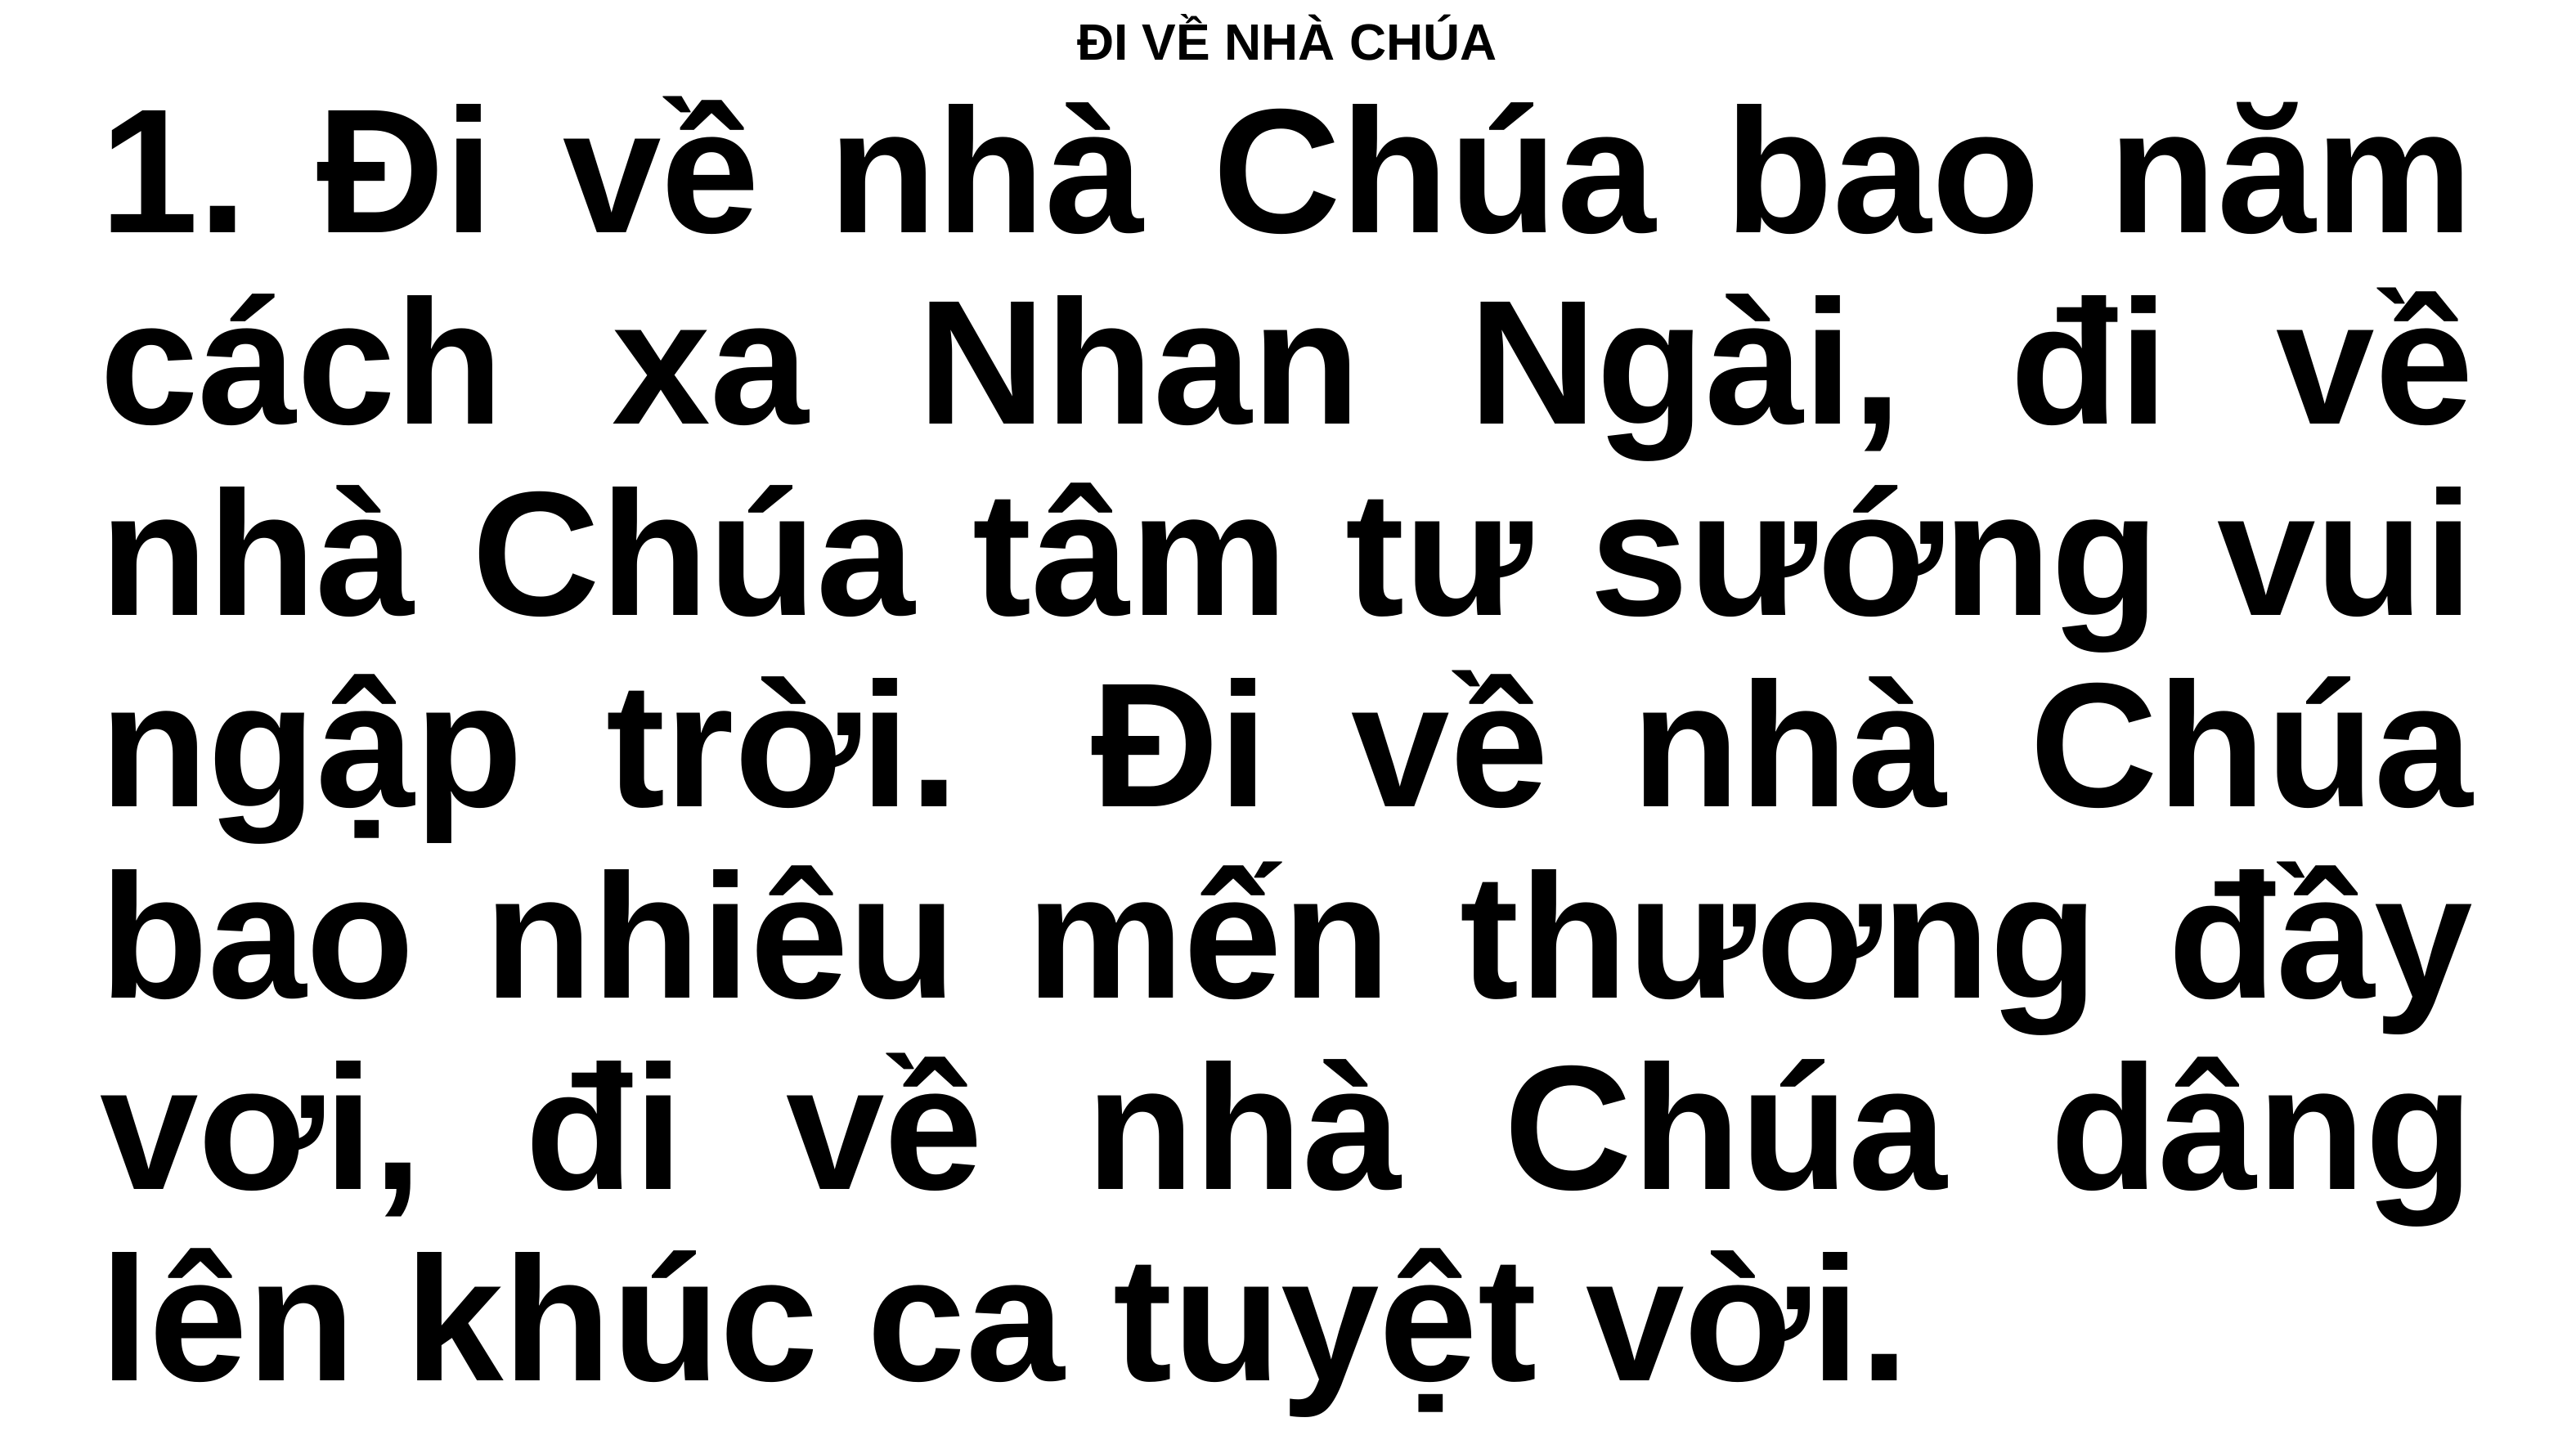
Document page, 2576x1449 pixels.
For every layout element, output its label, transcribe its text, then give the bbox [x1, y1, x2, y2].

title ĐI VỀ NHÀ CHÚA [201, 0, 2375, 70]
list 1. Đi về nhà Chúa bao năm cách xa Nhan Ngài, đi về nhà Chúa tâm tư sướng vui ngập trời. Đi về nhà Chúa bao nhiêu mến thương đầy vơi, đi về nhà Chúa dâng lên khúc ca tuyệt vời. [80, 70, 2496, 1287]
